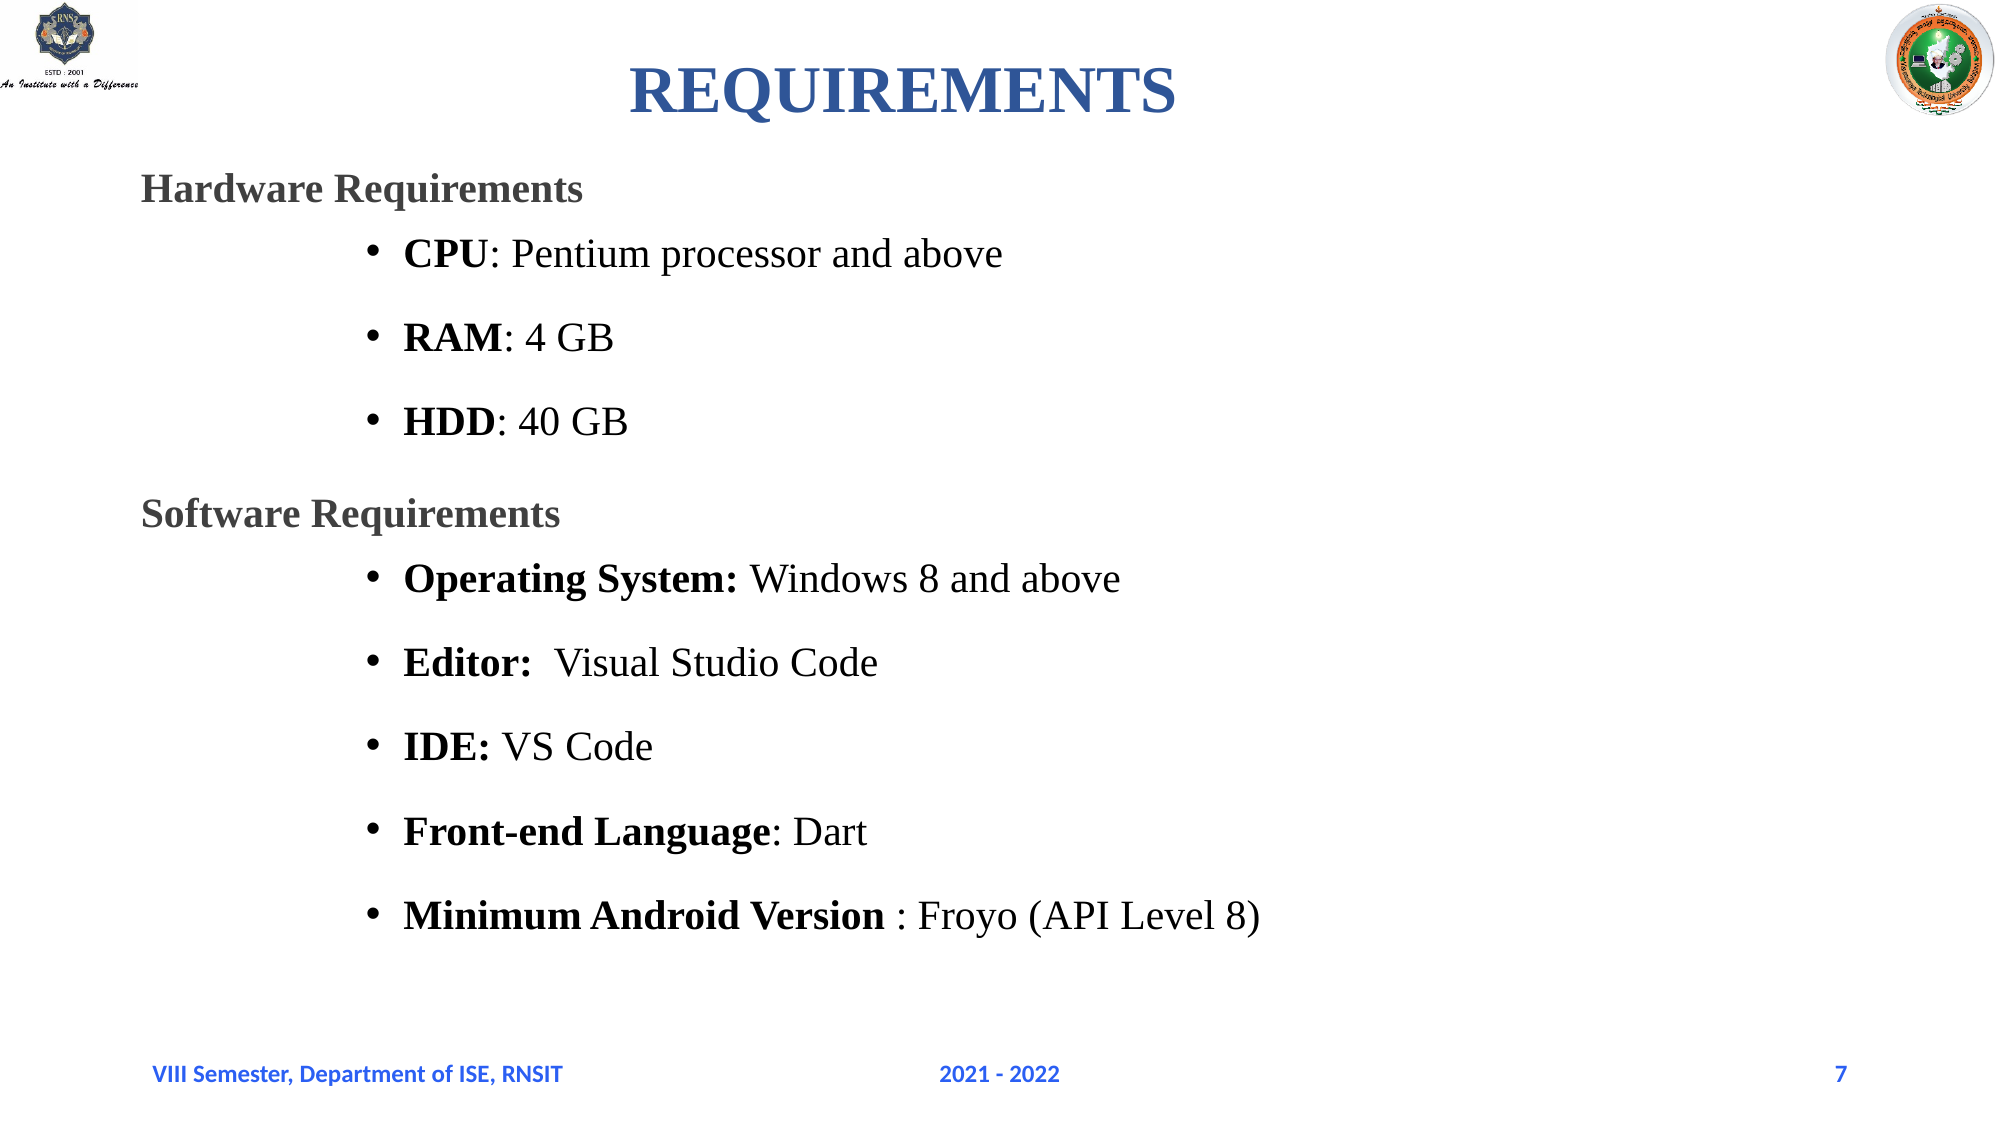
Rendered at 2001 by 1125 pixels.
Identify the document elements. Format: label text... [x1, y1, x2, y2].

title REQUIREMENTS [291, 47, 1517, 153]
slide_number VIII Semester, Department of ISE, RNSIT [137, 1042, 662, 1103]
slide_number 7 [1412, 1042, 1863, 1103]
picture [1882, 2, 1997, 117]
footer 2021 - 2022 [662, 1042, 1338, 1103]
list Hardware Requirements CPU: Pentium processor and above RAM: 4 GB HDD: 40 GB Software Requirements Operating System: Windows 8 and above Editor: Visual Studio Code IDE: VS Code Front-end Language: Dart Minimum Android Version : Froyo (API Level 8) [125, 153, 1886, 1014]
picture [0, 0, 138, 90]
